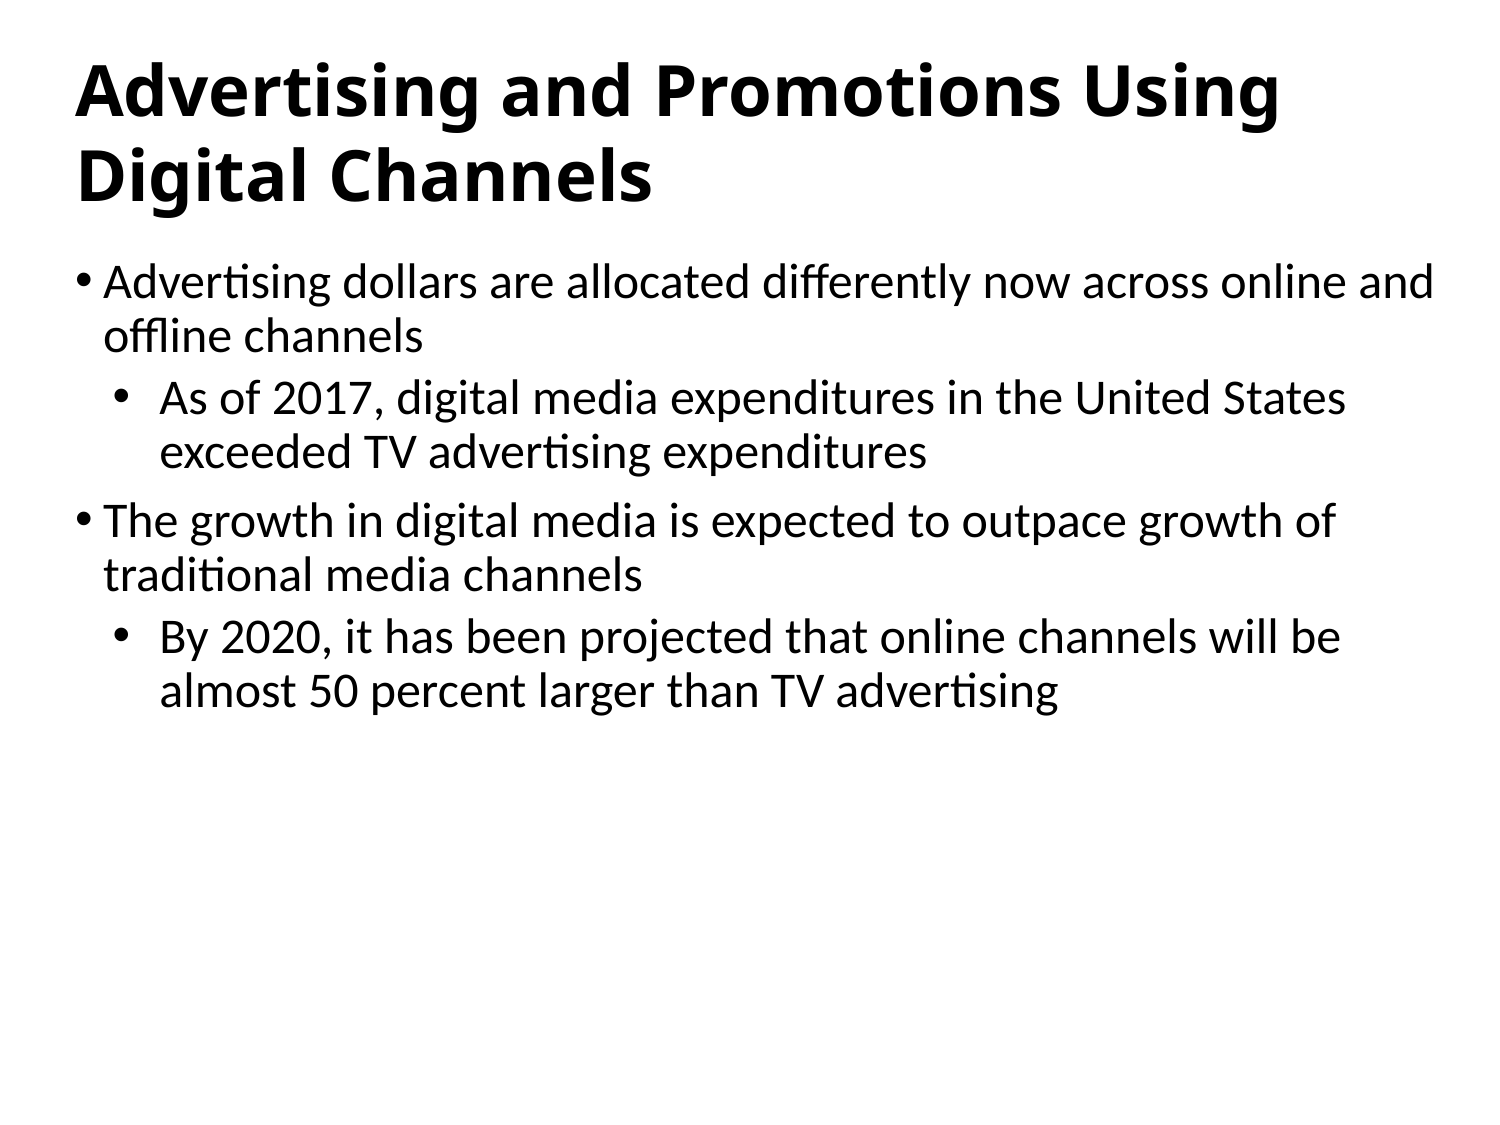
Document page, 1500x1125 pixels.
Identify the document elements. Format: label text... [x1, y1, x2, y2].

list Advertising dollars are allocated differently now across online and offline channels As of 2017, digital media expenditures in the United States exceeded T V advertising expenditures The growth in digital media is expected to outpace growth of traditional media channels By 2020, it has been projected that online channels will be almost 50 percent larger than T V advertising [75, 255, 1440, 983]
title Advertising and Promotions Using Digital Channels [75, 35, 1425, 216]
